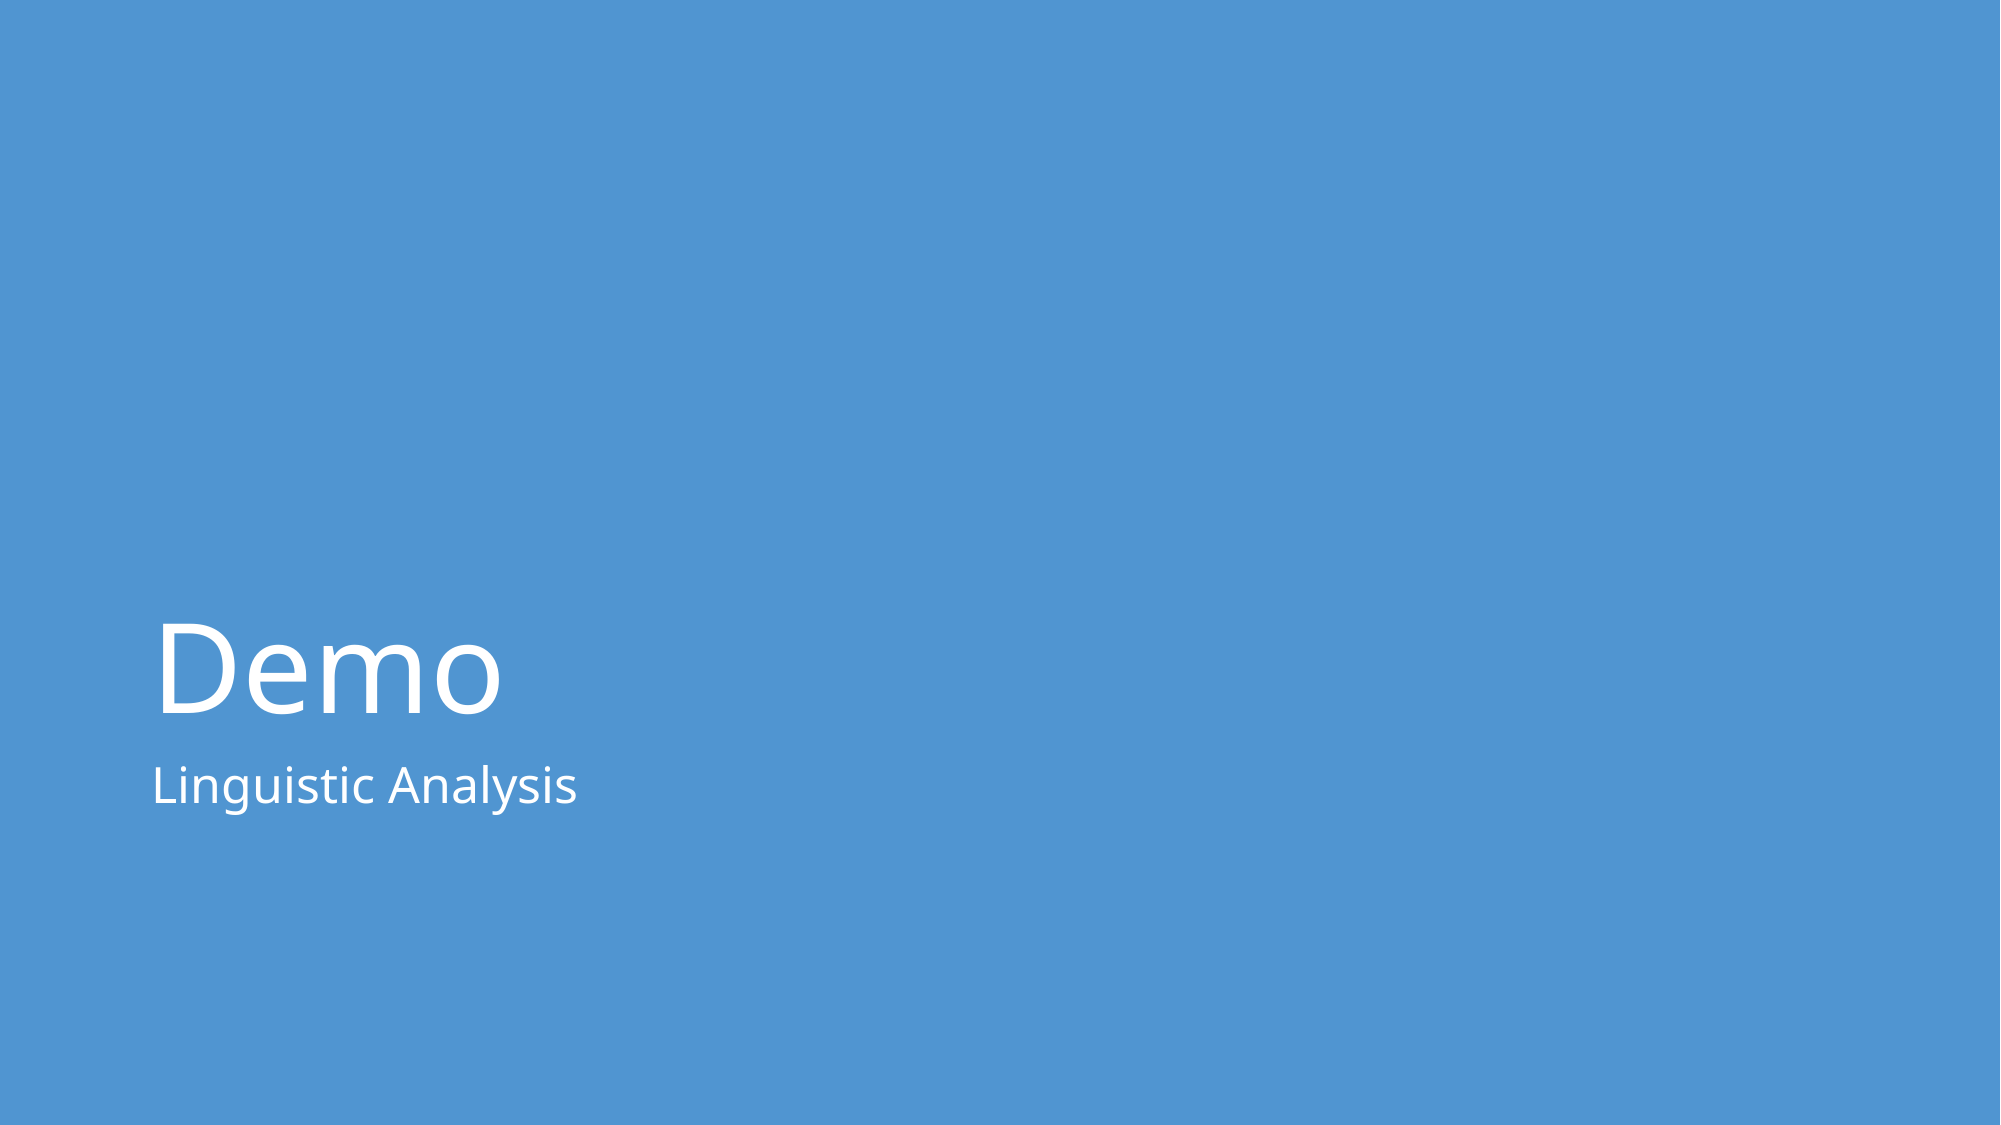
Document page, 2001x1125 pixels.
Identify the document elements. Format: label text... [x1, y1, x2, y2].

title Demo [136, 280, 1862, 749]
list Linguistic Analysis [136, 752, 1862, 999]
